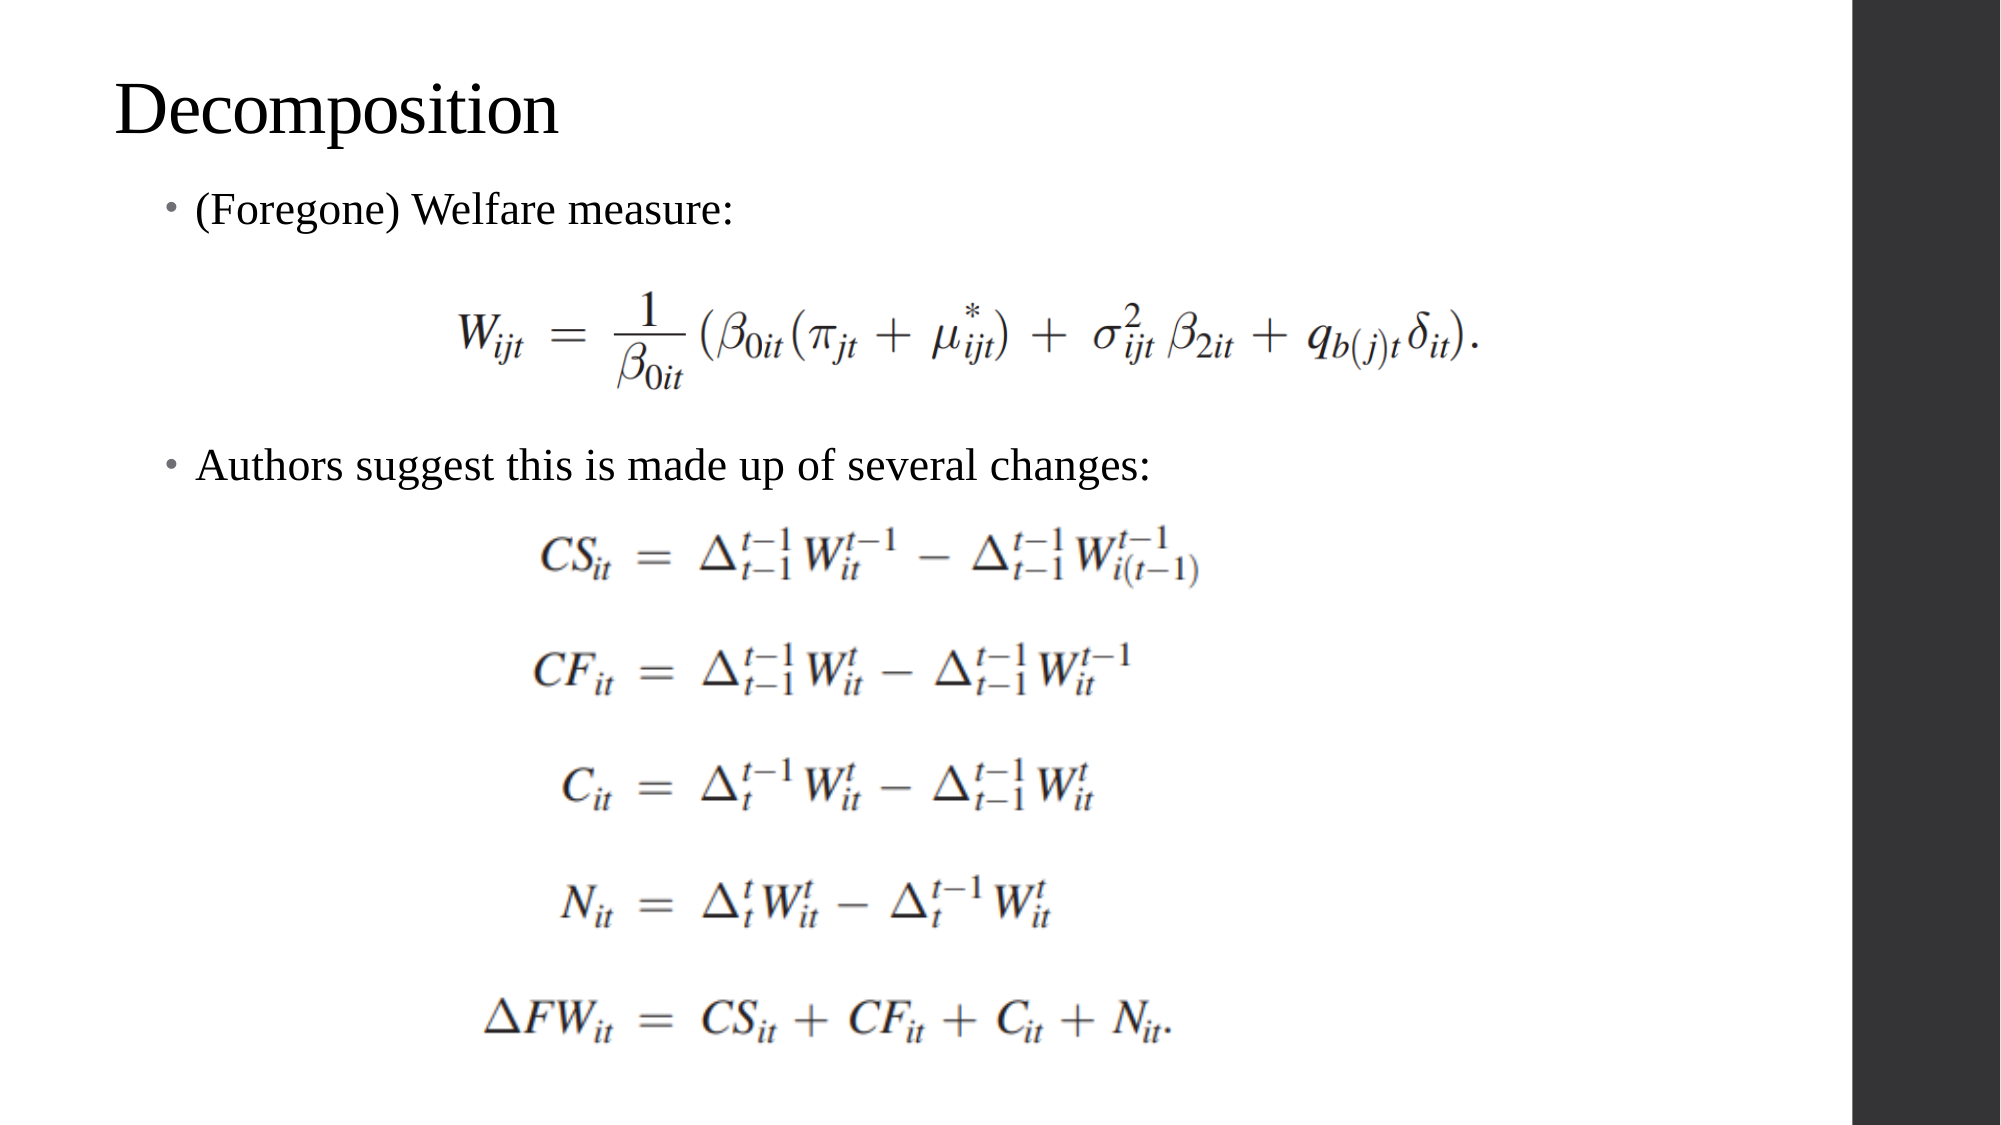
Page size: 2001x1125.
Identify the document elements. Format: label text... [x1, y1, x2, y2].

title Decomposition [99, 55, 1813, 158]
picture [399, 502, 1263, 1091]
picture [421, 262, 1517, 410]
list (Foregone) Welfare measure: Authors suggest this is made up of several changes: [150, 174, 1788, 1019]
